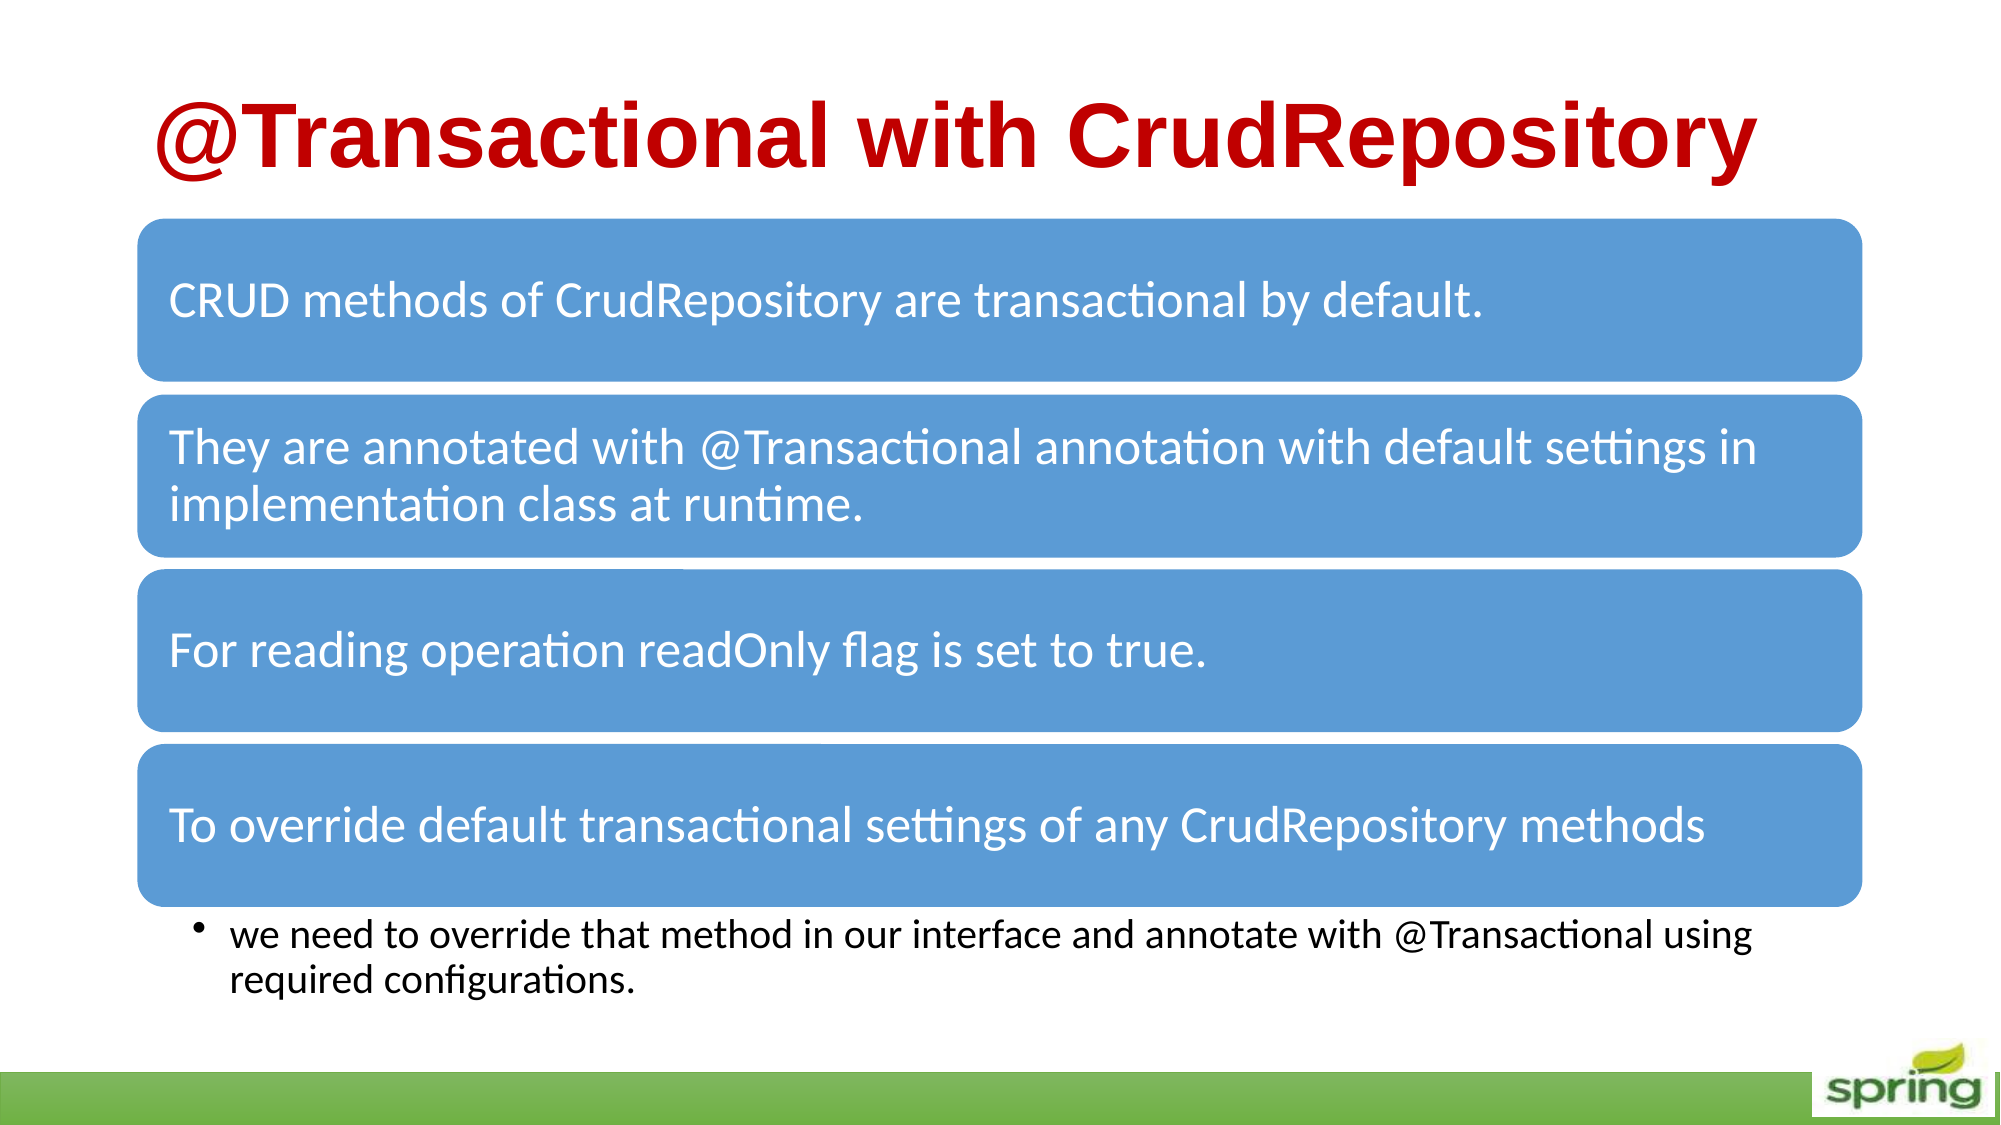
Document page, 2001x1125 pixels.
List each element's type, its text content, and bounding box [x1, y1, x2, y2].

picture [1812, 1038, 1995, 1117]
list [137, 218, 1863, 1013]
title @Transactional with CrudRepository [137, 59, 1863, 216]
